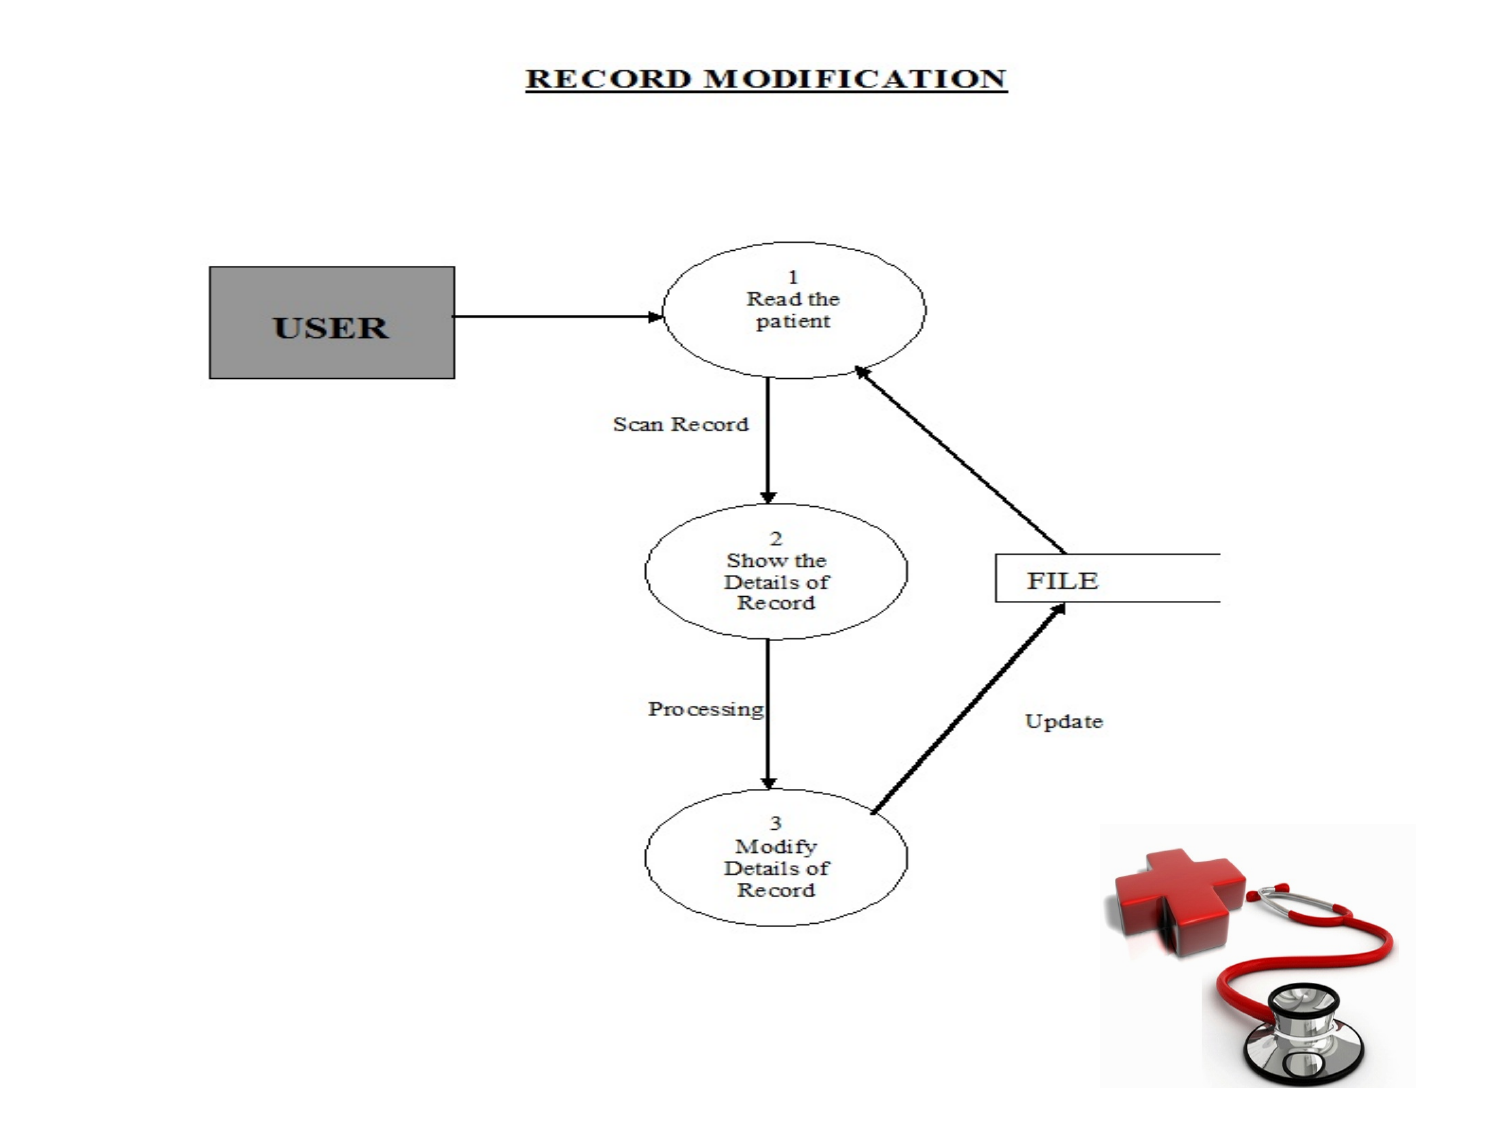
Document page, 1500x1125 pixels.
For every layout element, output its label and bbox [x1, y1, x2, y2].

list [199, 62, 1363, 1101]
picture [1099, 824, 1416, 1088]
